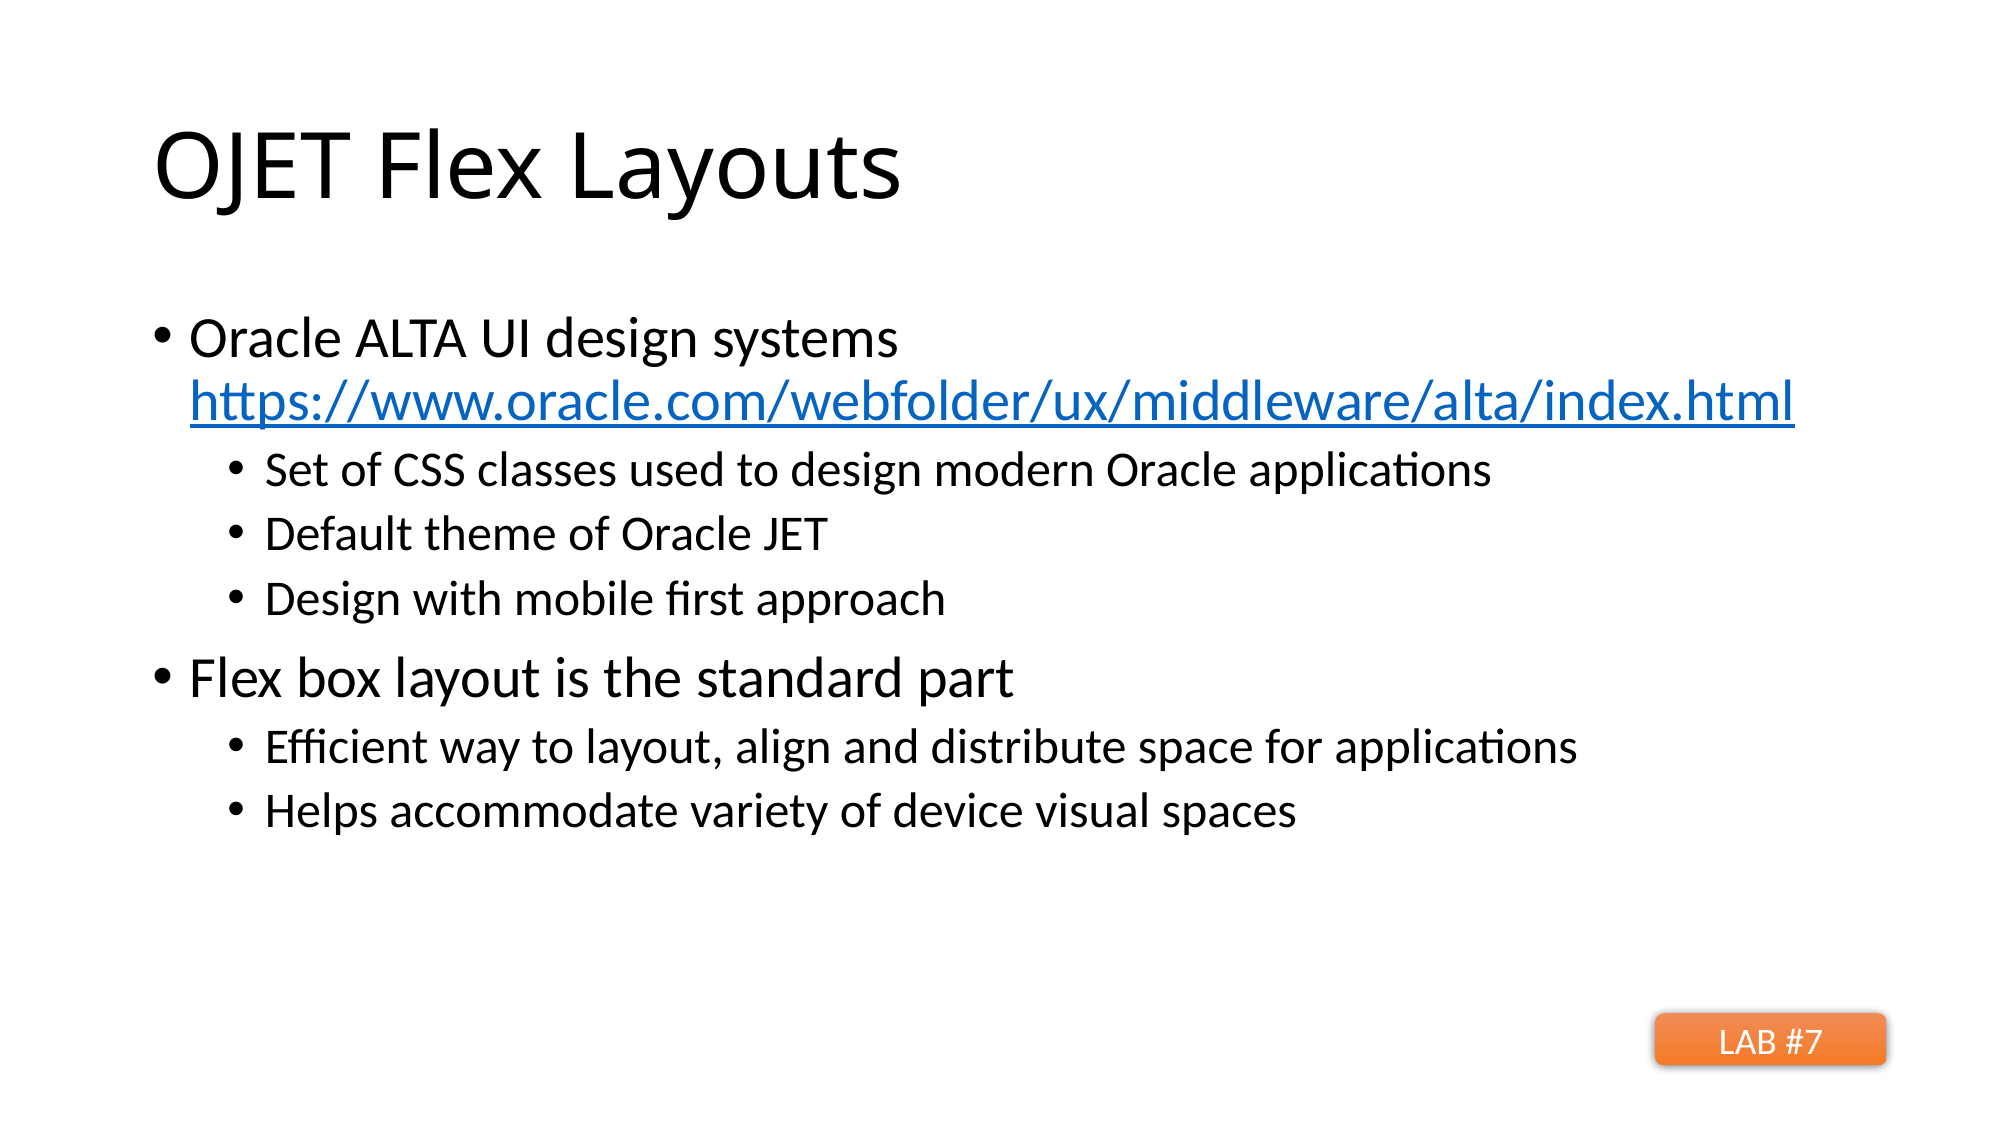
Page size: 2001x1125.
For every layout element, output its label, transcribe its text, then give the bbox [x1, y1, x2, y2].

list Oracle ALTA UI design systems https://www.oracle.com/webfolder/ux/middleware/alta/index.html Set of CSS classes used to design modern Oracle applications Default theme of Oracle JET Design with mobile first approach Flex box layout is the standard part Efficient way to layout, align and distribute space for applications Helps accommodate variety of device visual spaces [137, 299, 1863, 1014]
title OJET Flex Layouts [137, 59, 1863, 278]
text_box LAB #7 [1655, 1013, 1887, 1066]
